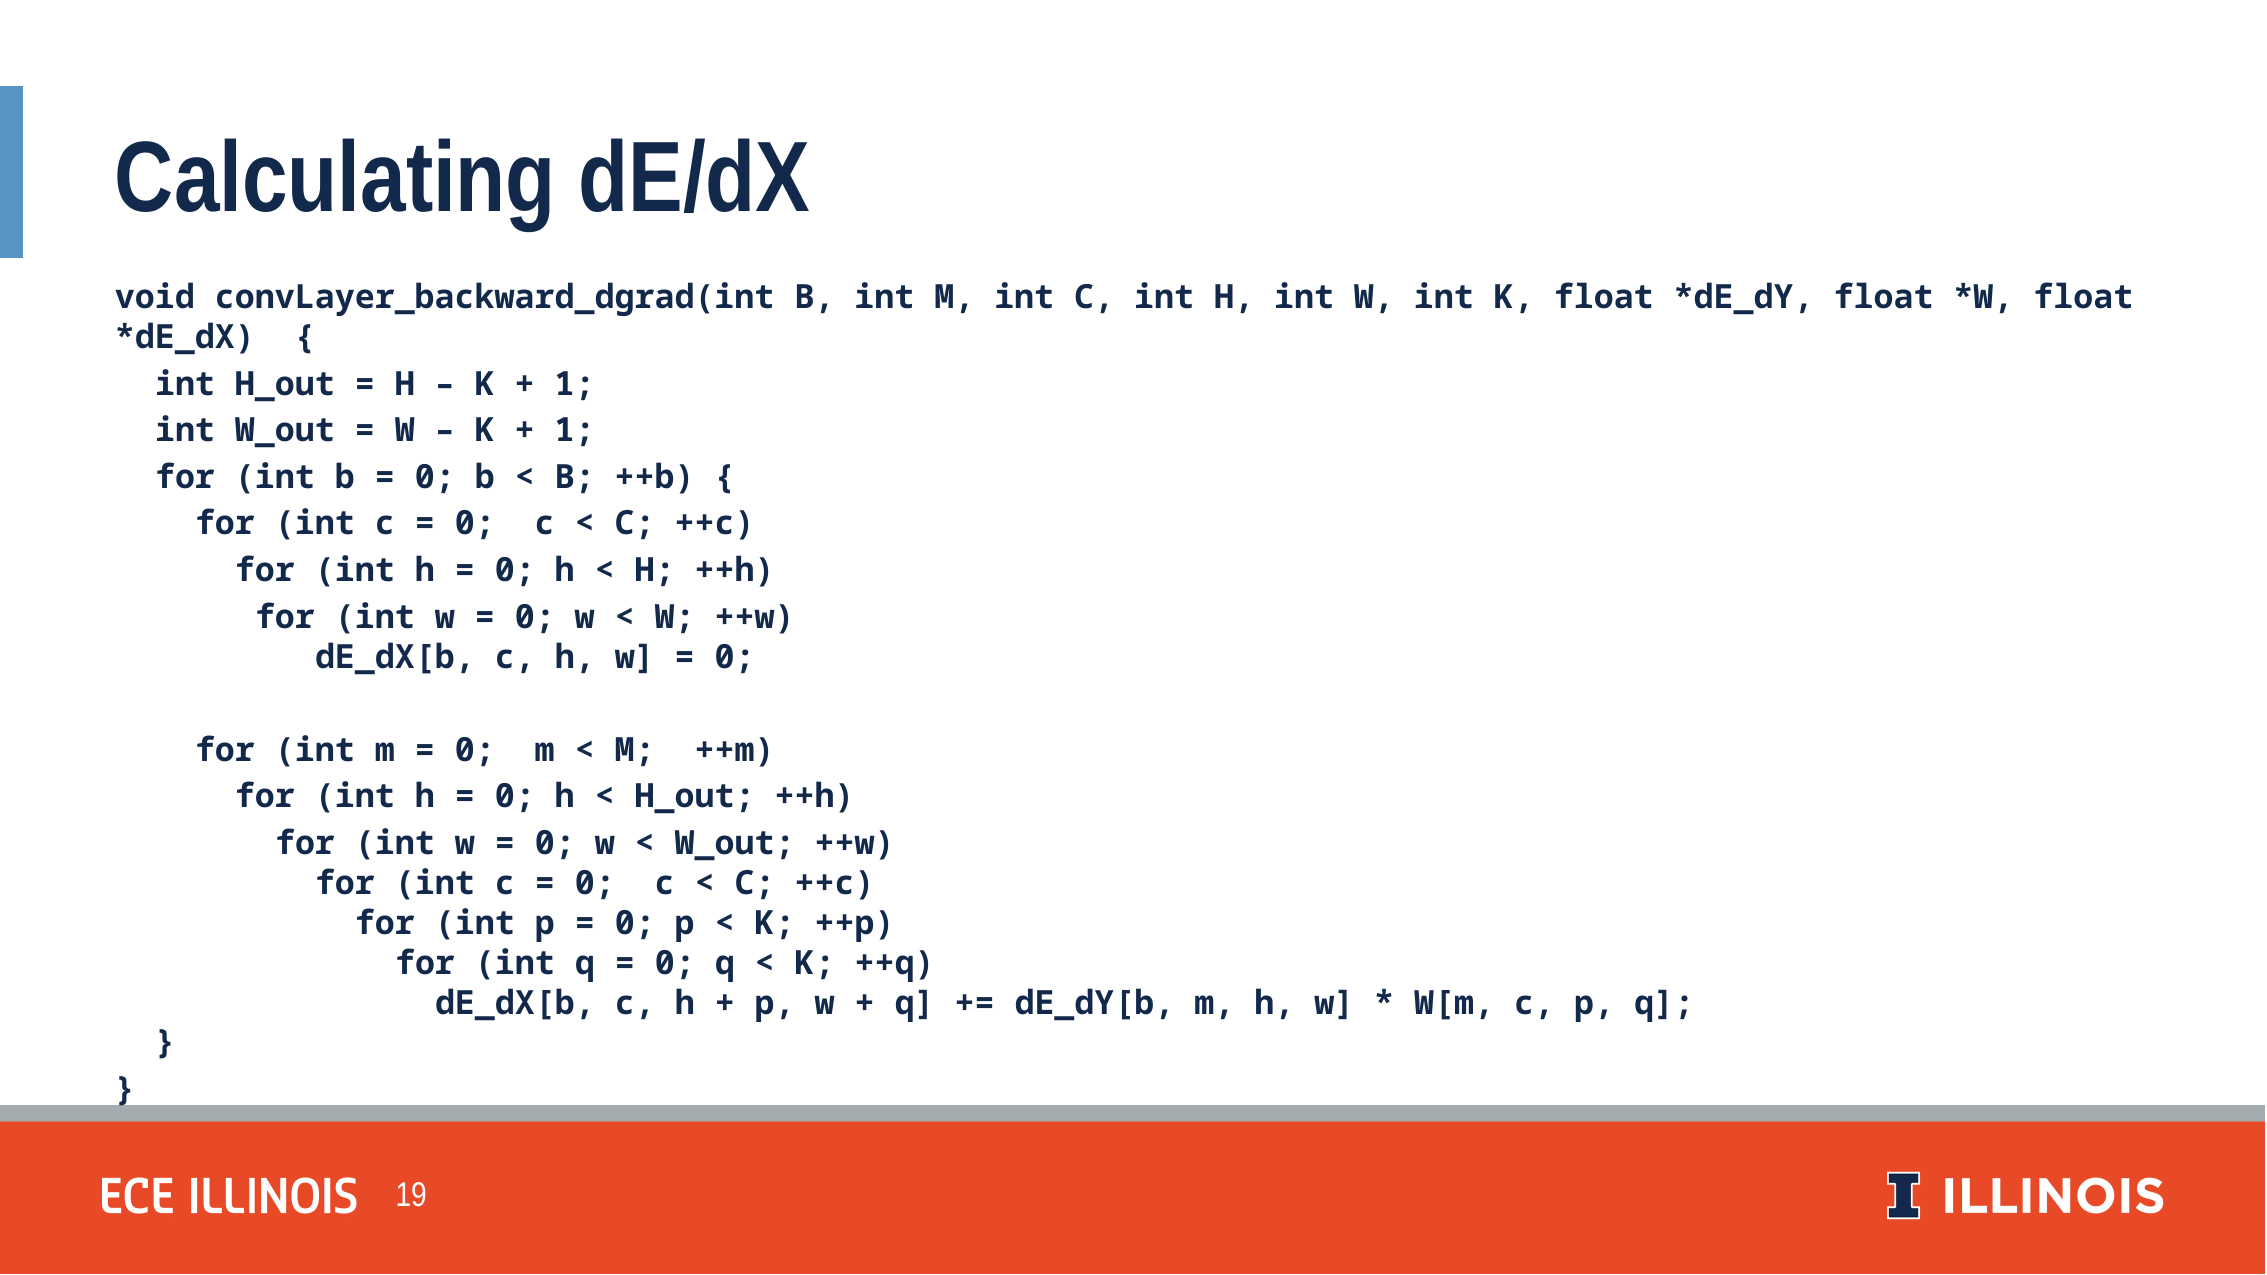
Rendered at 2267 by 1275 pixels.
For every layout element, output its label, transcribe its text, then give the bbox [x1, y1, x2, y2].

list void convLayer_backward_dgrad(int B, int M, int C, int H, int W, int K, float *dE_dY, float *W, float *dE_dX) { int H_out = H – K + 1; int W_out = W – K + 1; for (int b = 0; b < B; ++b) { for (int c = 0; c < C; ++c) for (int h = 0; h < H; ++h) for (int w = 0; w < W; ++w) dE_dX[b, c, h, w] = 0; for (int m = 0; m < M; ++m) for (int h = 0; h < H_out; ++h) for (int w = 0; w < W_out; ++w) for (int c = 0; c < C; ++c) for (int p = 0; p < K; ++p) for (int q = 0; q < K; ++q) dE_dX[b, c, h + p, w + q] += dE_dY[b, m, h, w] * W[m, c, p, q]; } } [100, 267, 2184, 1102]
list Calculating dE/dX [100, 104, 2173, 224]
picture [0, 1105, 2265, 1274]
